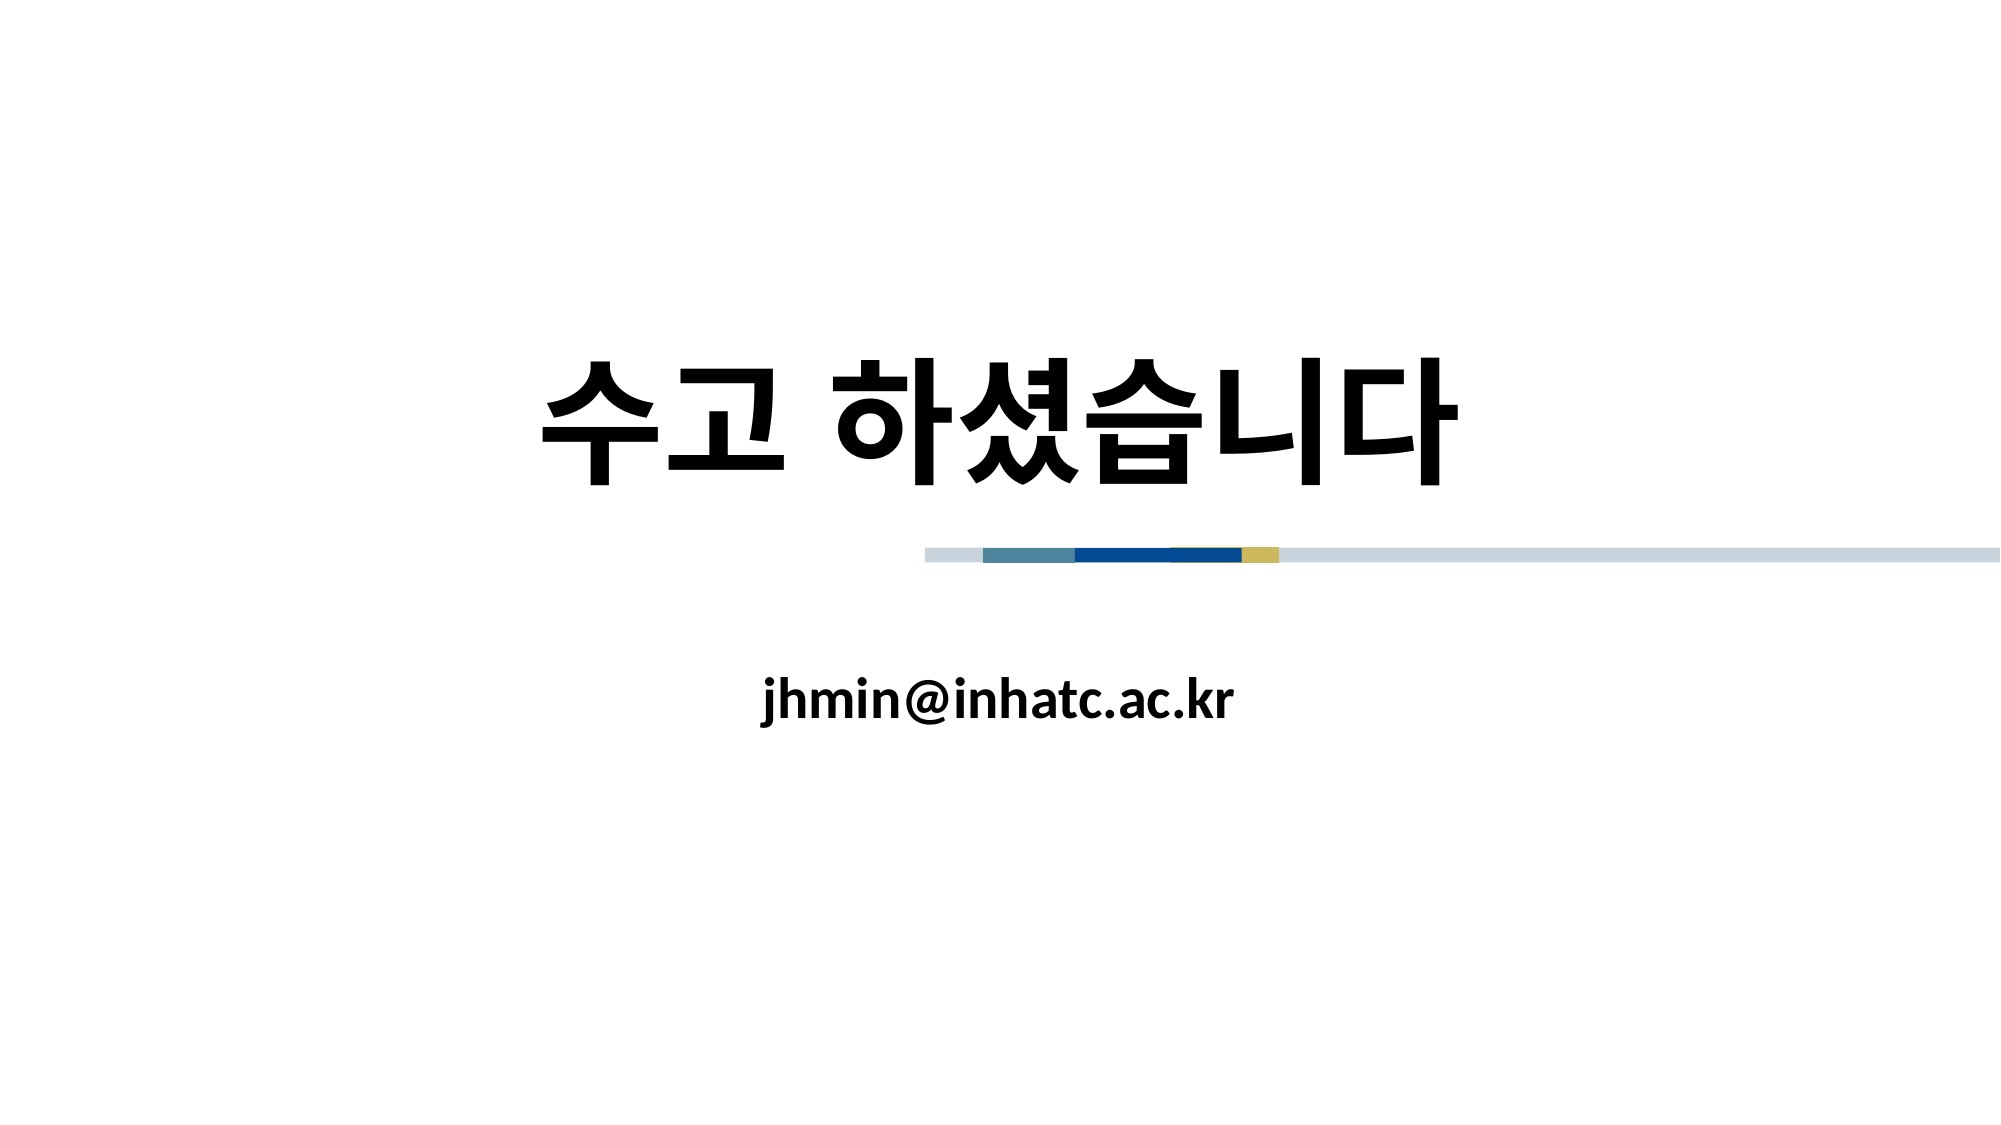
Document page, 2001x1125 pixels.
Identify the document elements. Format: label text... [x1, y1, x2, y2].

text_box [1074, 547, 1170, 563]
list jhmin@inhatc.ac.kr [136, 661, 1862, 908]
text_box [924, 547, 1074, 563]
picture [1170, 547, 1279, 563]
text_box [1279, 547, 2000, 563]
title 수고 하셨습니다 [136, 188, 1862, 661]
picture [983, 548, 1075, 563]
